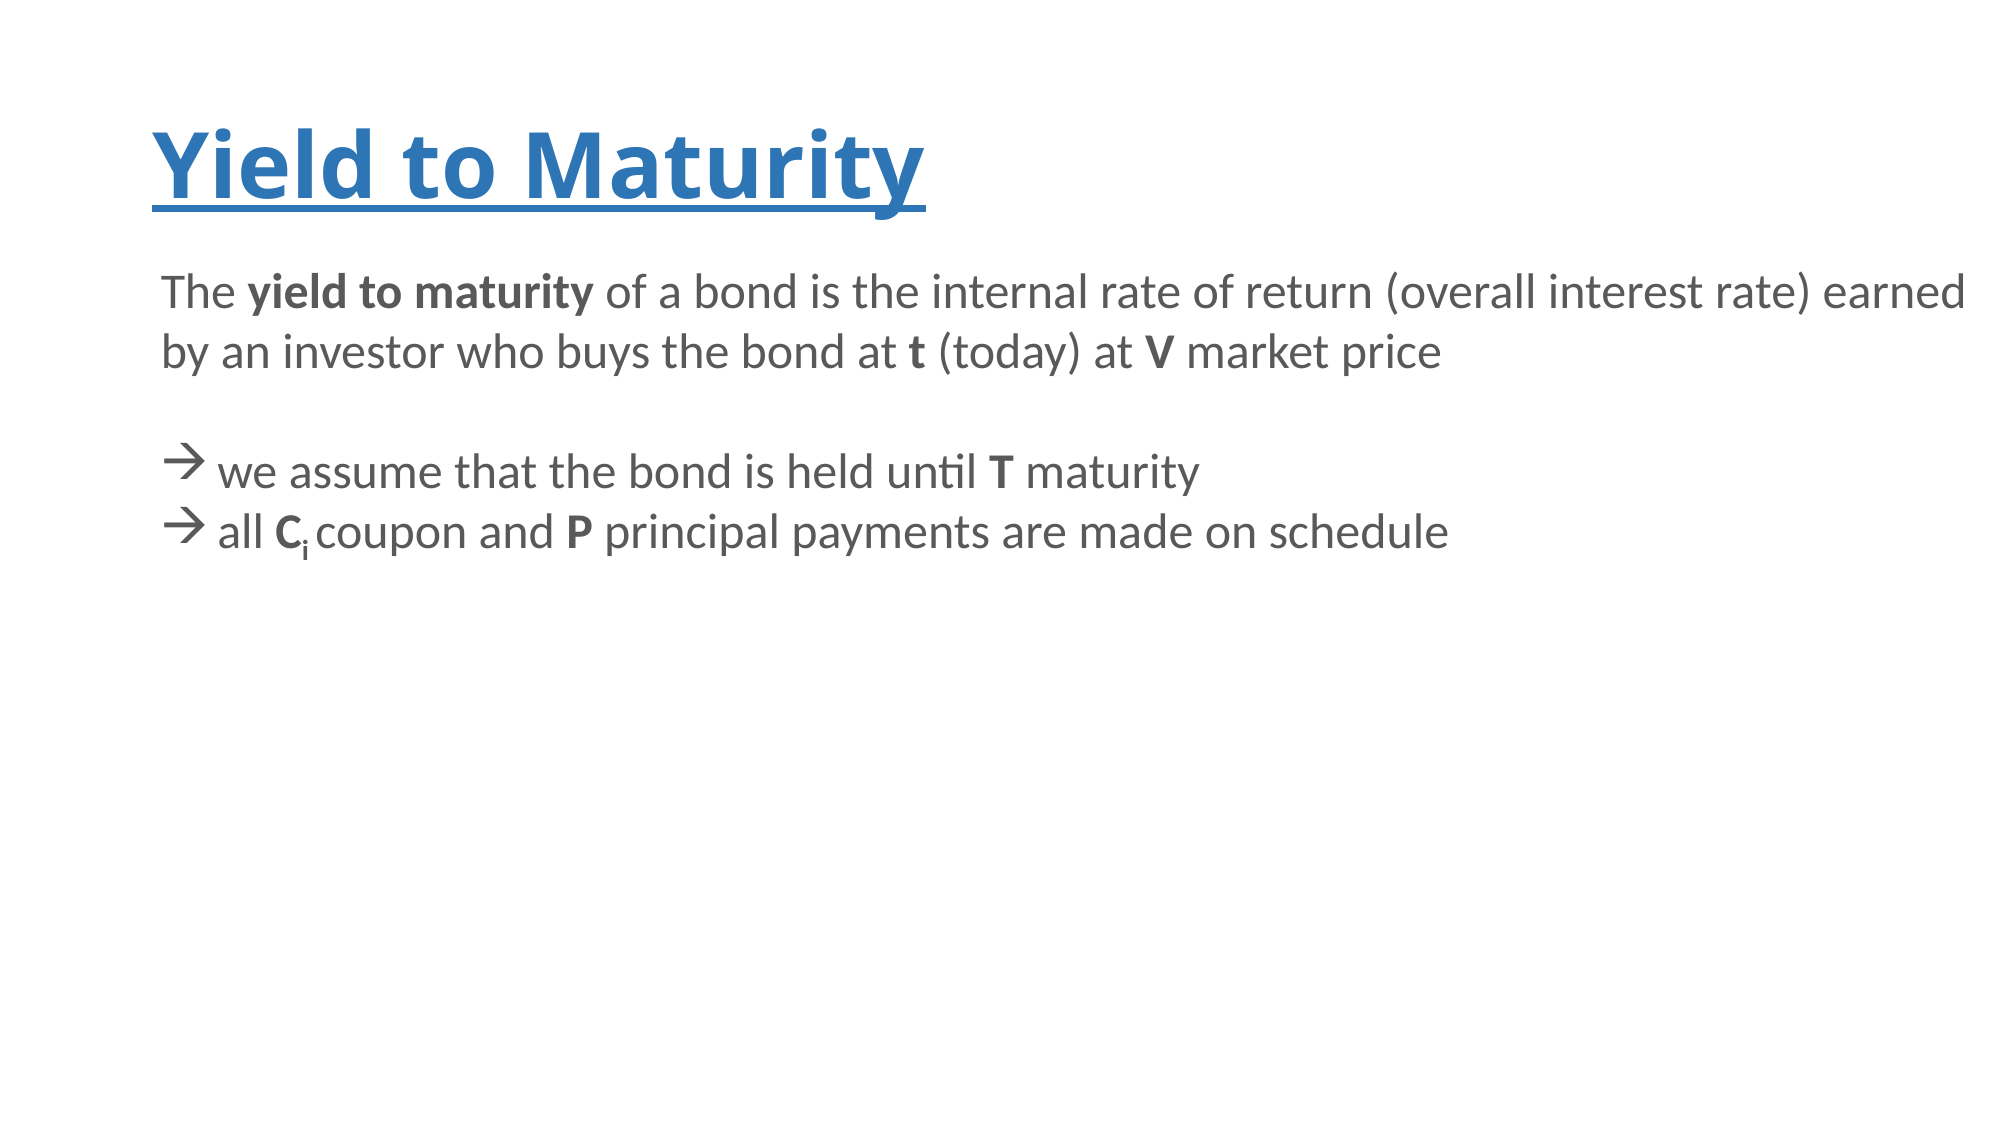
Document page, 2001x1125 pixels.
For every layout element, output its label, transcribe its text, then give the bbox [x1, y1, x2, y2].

title Yield to Maturity [137, 59, 1863, 278]
text_box The yield to maturity of a bond is the internal rate of return (overall interest rate) earned by an investor who buys the bond at t (today) at V market price we assume that the bond is held until T maturity all Ci coupon and P principal payments are made on schedule [146, 250, 1994, 574]
